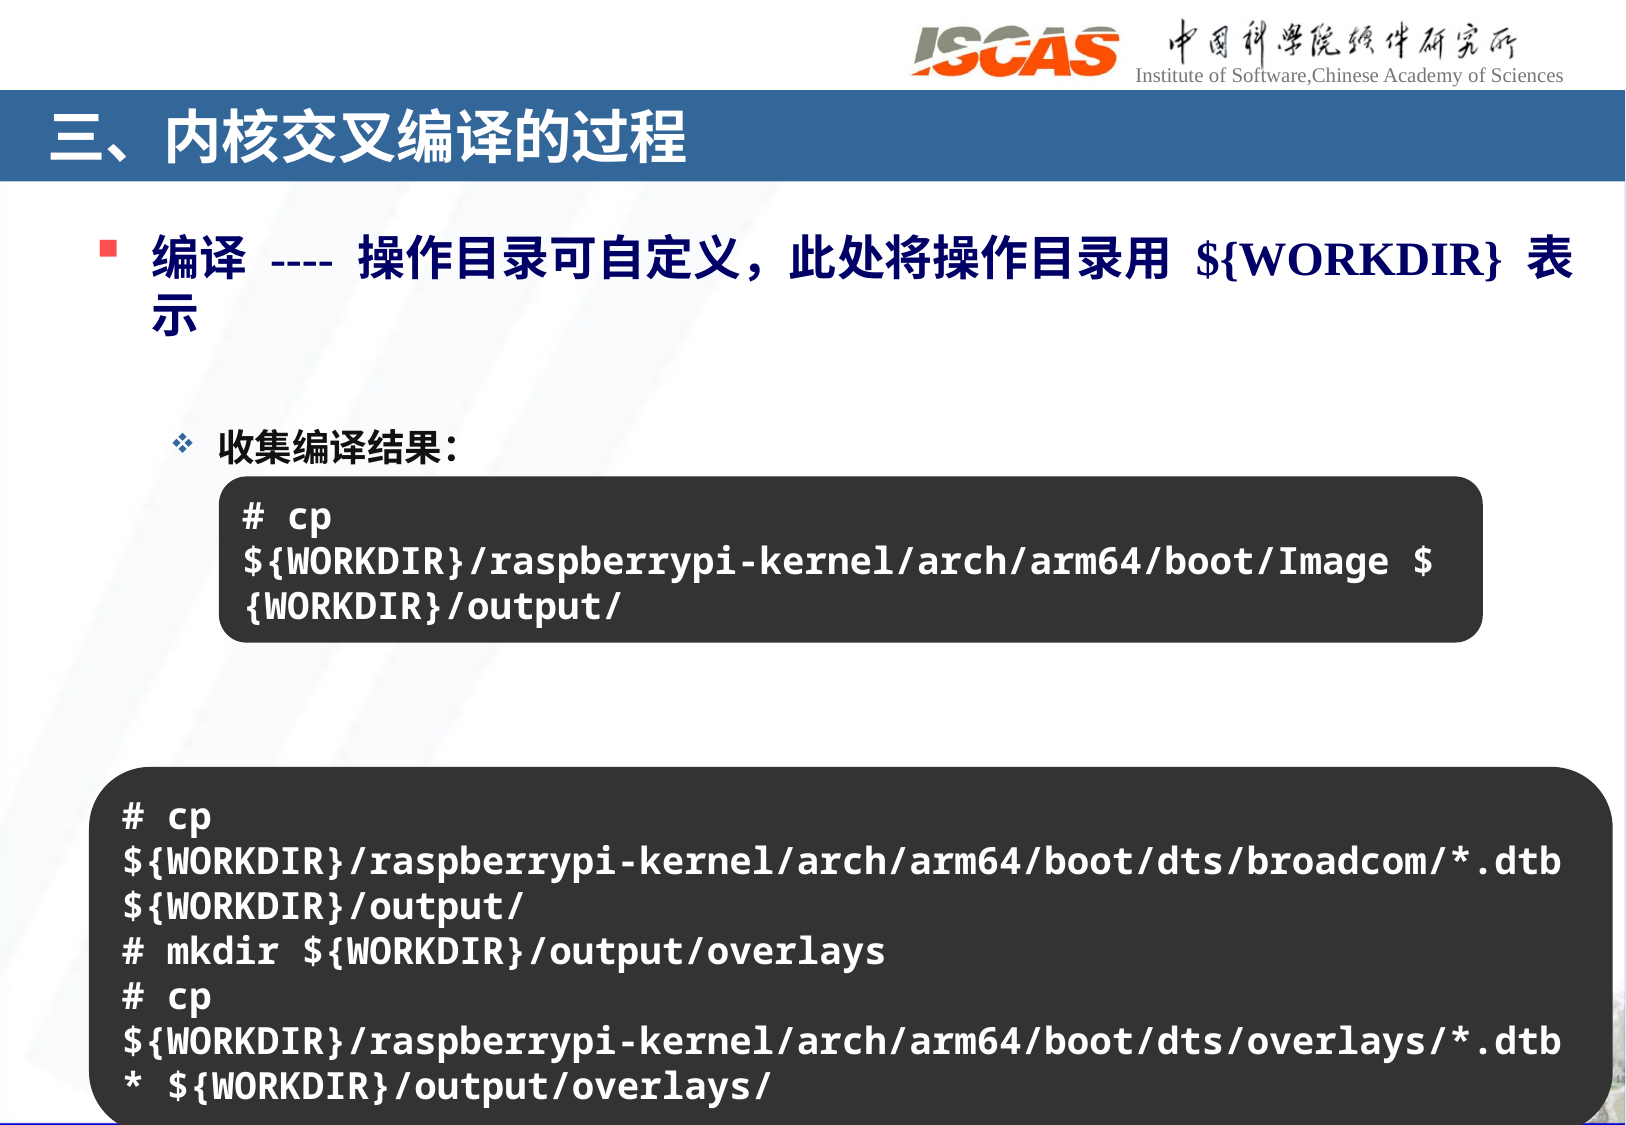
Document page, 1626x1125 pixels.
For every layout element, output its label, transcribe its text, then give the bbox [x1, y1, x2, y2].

picture [907, 18, 1132, 87]
picture [0, 92, 1626, 1125]
text_box # cp ${WORKDIR}/raspberrypi-kernel/arch/arm64/boot/dts/broadcom/*.dtb ${WORKDIR}/output/ # mkdir ${WORKDIR}/output/overlays # cp ${WORKDIR}/raspberrypi-kernel/arch/arm64/boot/dts/overlays/*.dtb* ${WORKDIR}/output/overlays/ [88, 766, 1613, 1125]
picture [1166, 15, 1519, 71]
title 三、内核交叉编译的过程 [0, 89, 1625, 182]
text_box # cp ${WORKDIR}/raspberrypi-kernel/arch/arm64/boot/Image ${WORKDIR}/output/ [218, 476, 1483, 643]
list 编译 ---- 操作目录可自定义，此处将操作目录用 ${WORKDIR} 表示 收集编译结果： 内核镜像 设备树文件等： [79, 219, 1605, 1012]
